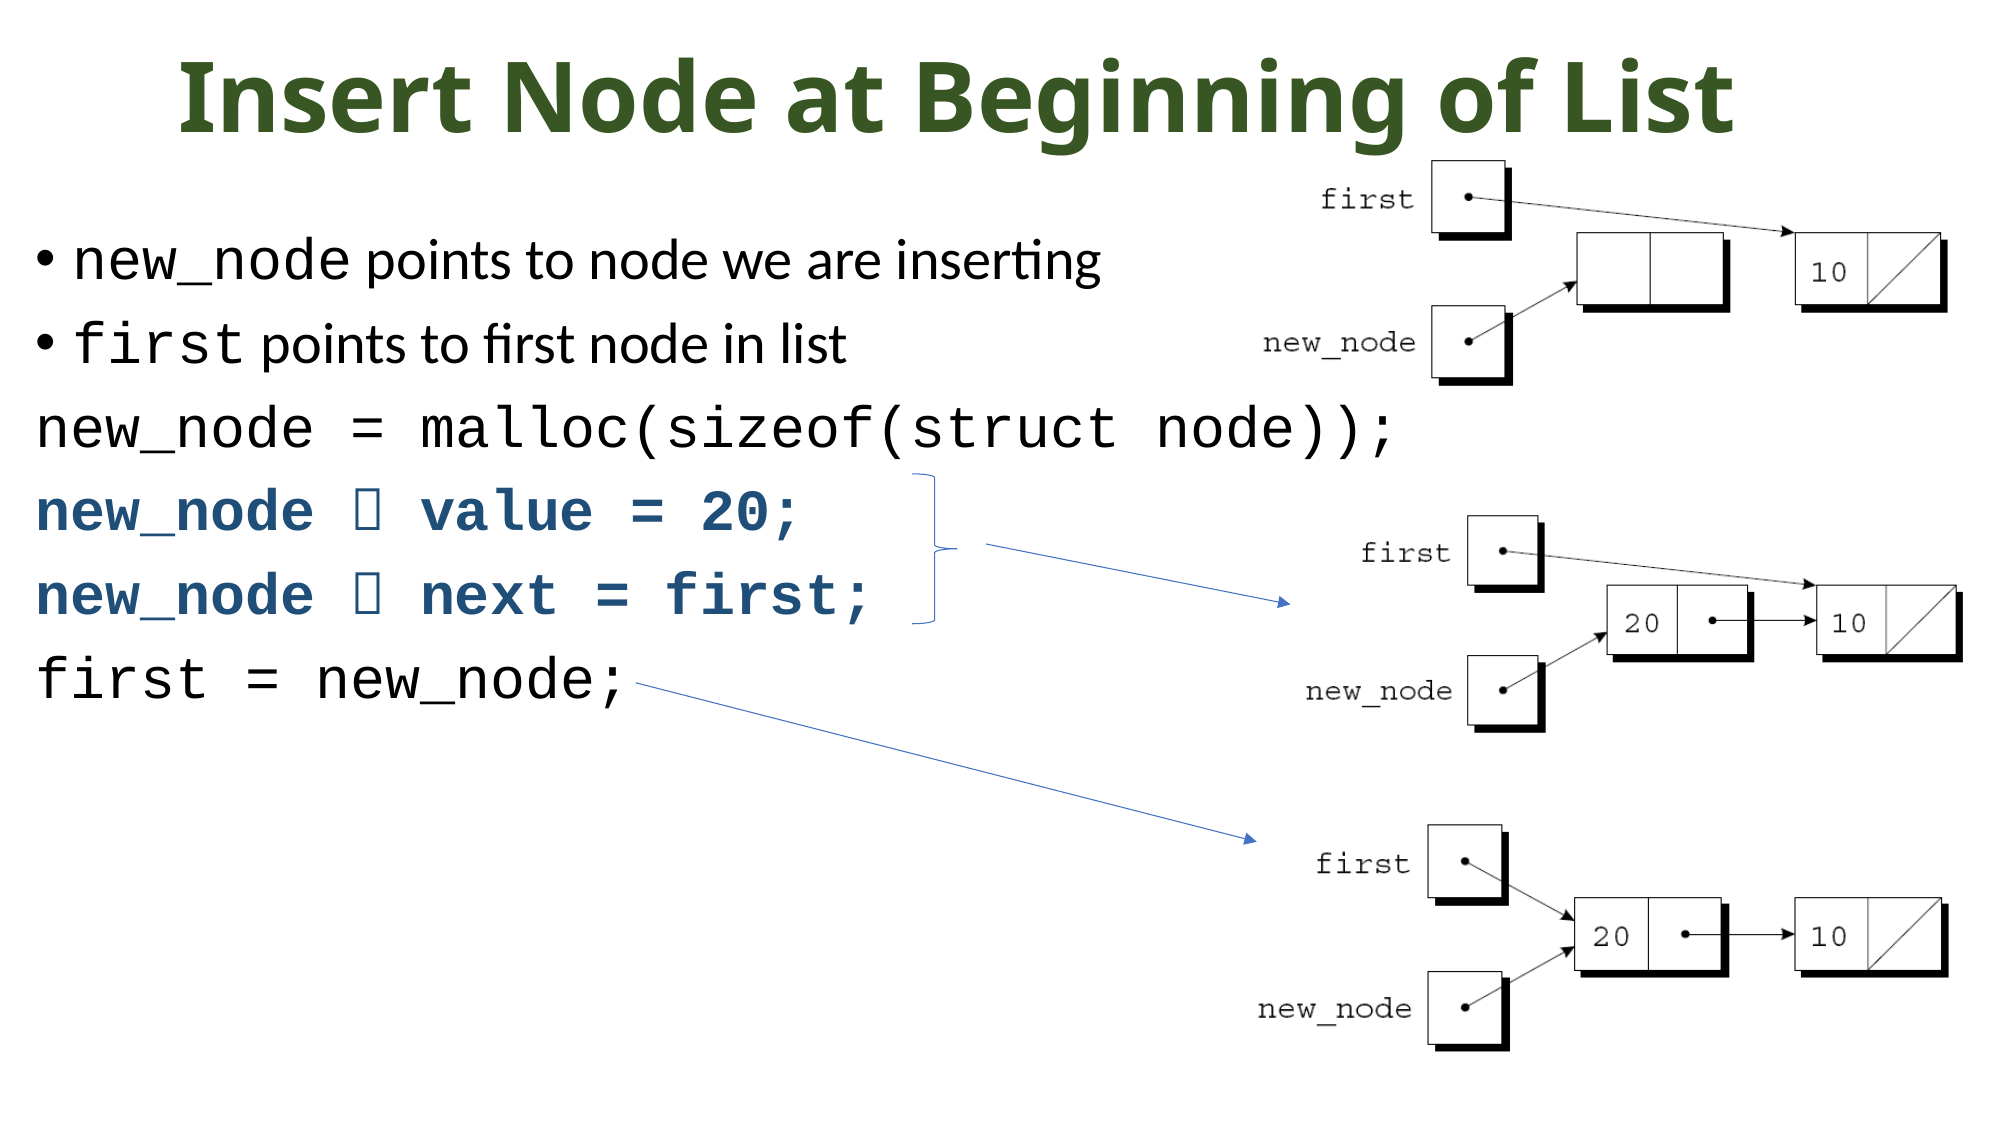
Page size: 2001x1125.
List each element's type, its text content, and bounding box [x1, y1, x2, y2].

picture [1256, 158, 1953, 388]
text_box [635, 682, 1257, 842]
list new_node points to node we are inserting first points to first node in list new_node = malloc(sizeof(struct node)); new_node  value = 20; new_node  next = first; first = new_node; [20, 221, 1953, 1091]
text_box [911, 473, 958, 625]
picture [1256, 820, 1953, 1058]
picture [1303, 508, 1966, 739]
title Insert Node at Beginning of List [94, 0, 1820, 202]
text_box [986, 543, 1291, 605]
